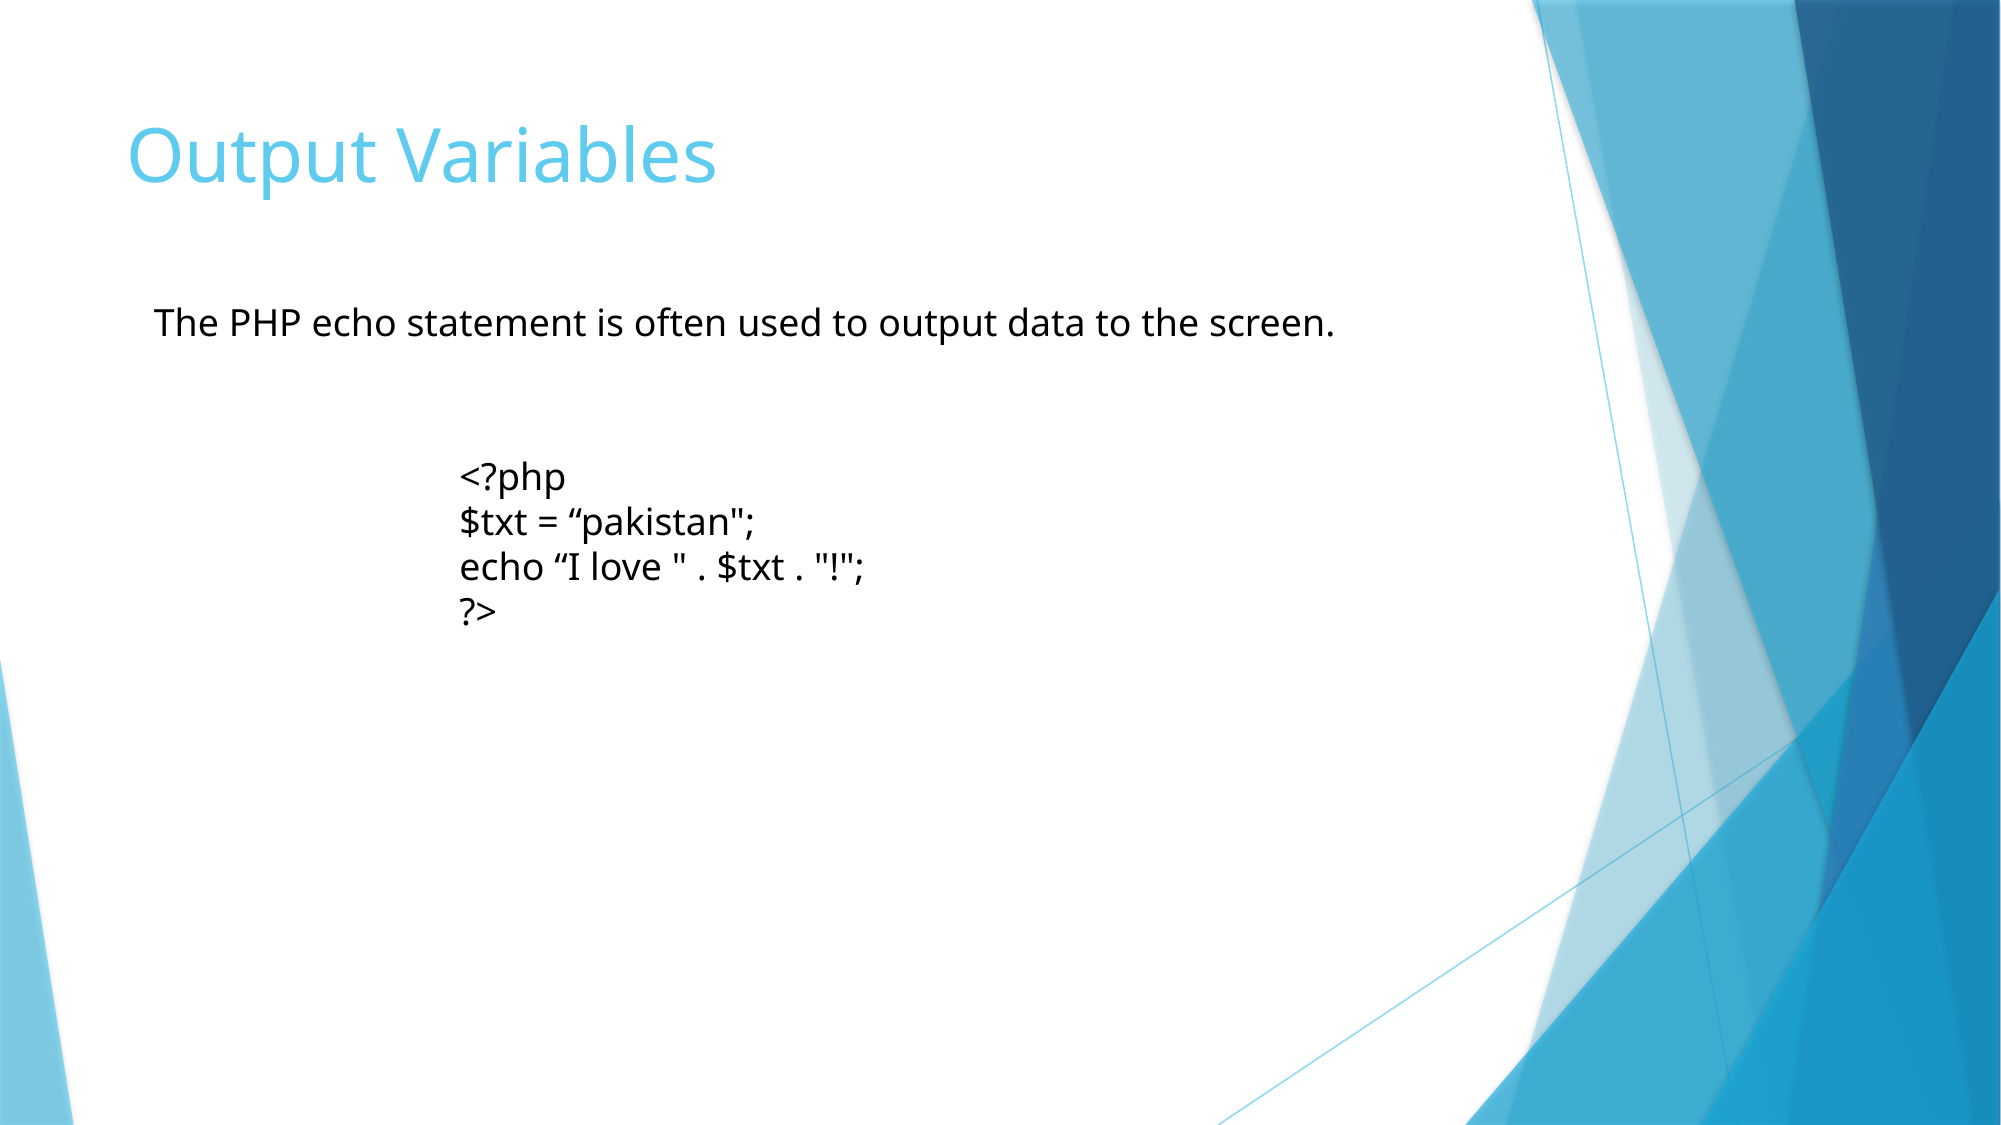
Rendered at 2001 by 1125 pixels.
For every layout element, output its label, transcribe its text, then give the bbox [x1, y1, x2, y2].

text_box <?php $txt = “pakistan"; echo “I love " . $txt . "!"; ?> [444, 445, 1445, 641]
title Output Variables [111, 99, 1522, 317]
text_box The PHP echo statement is often used to output data to the screen. [139, 291, 1354, 352]
